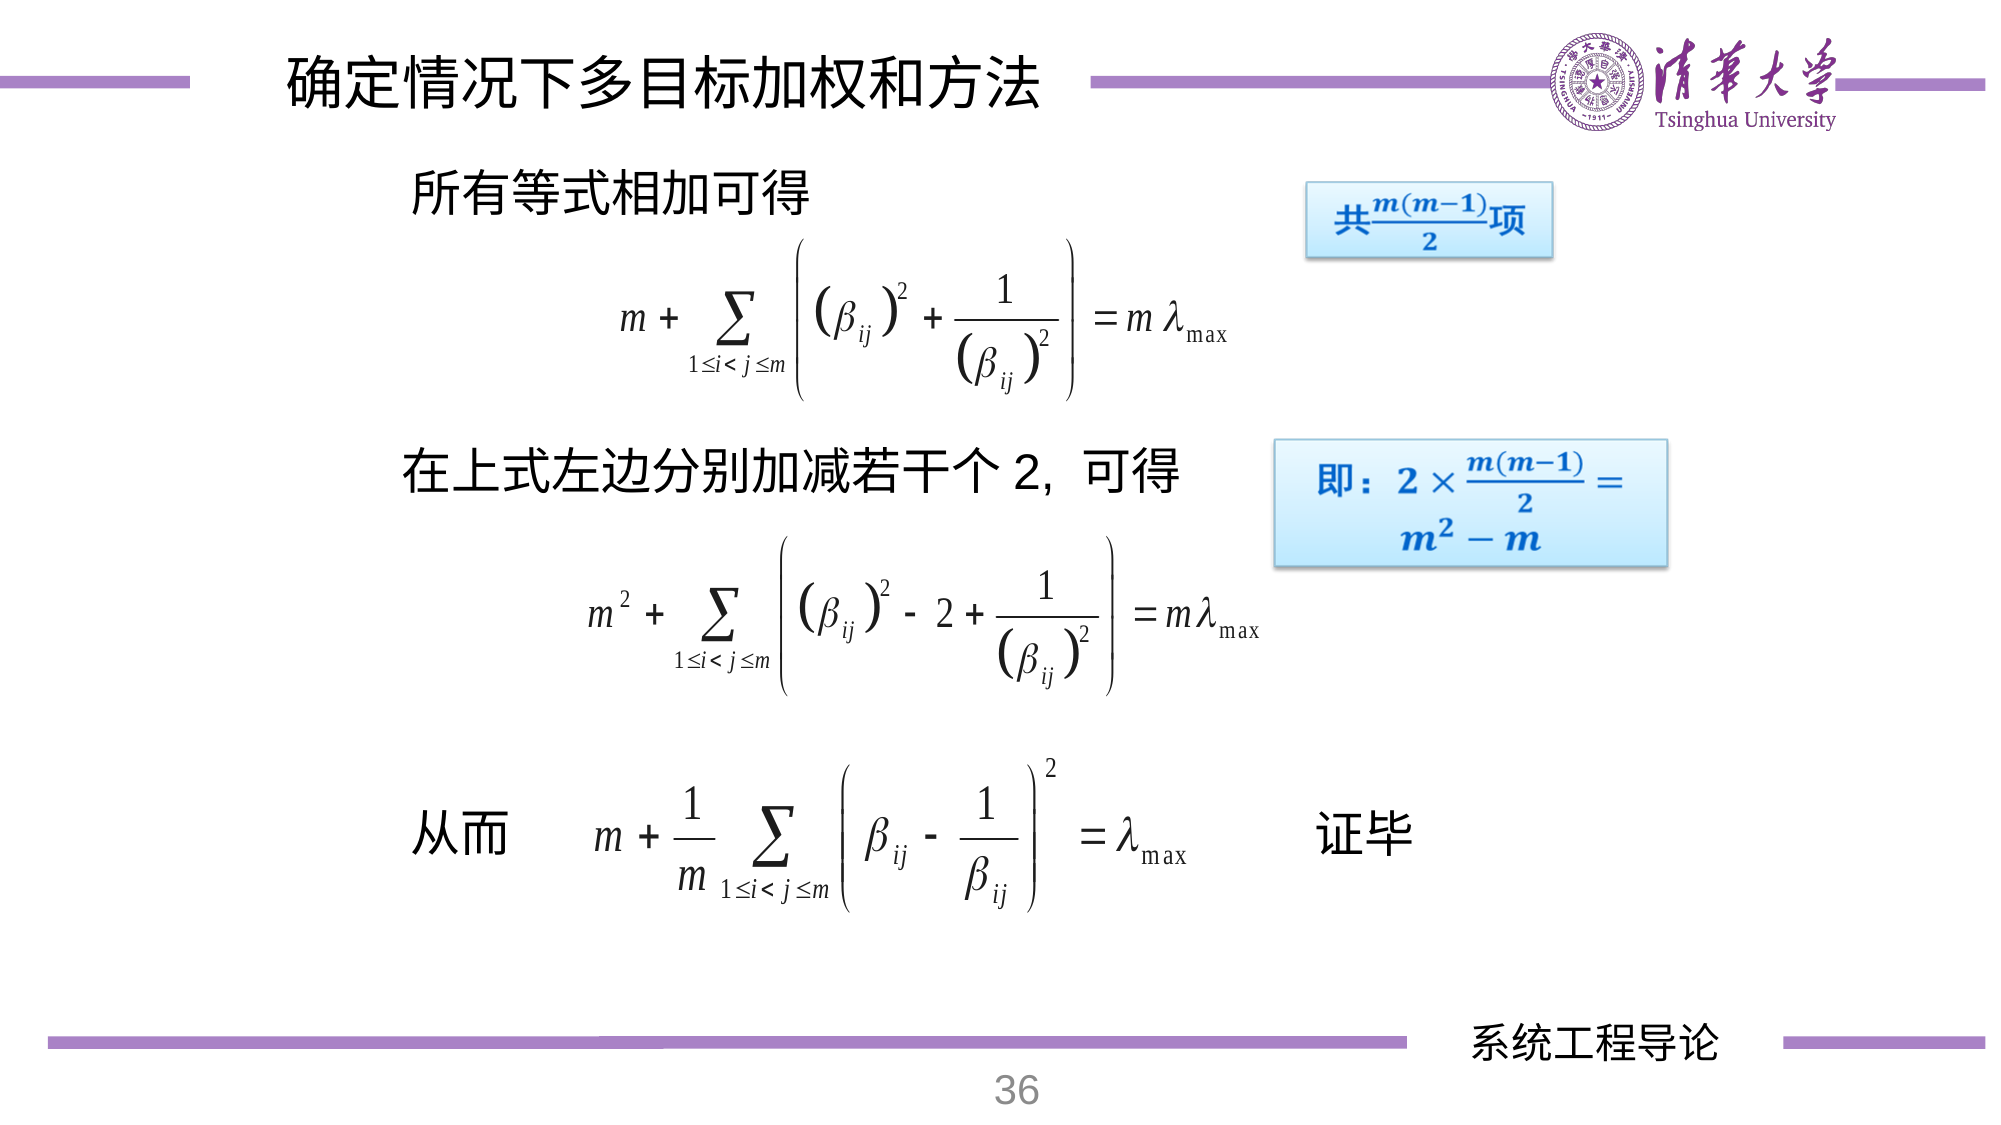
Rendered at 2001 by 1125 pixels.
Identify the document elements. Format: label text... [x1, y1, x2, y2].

text_box 从而 [395, 793, 525, 869]
text_box 在上式左边分别加减若干个2, 可得 [386, 432, 1196, 507]
picture [1655, 38, 1836, 131]
picture [579, 435, 1675, 702]
text_box 所有等式相加可得 [396, 154, 827, 229]
text_box 证毕 [1299, 795, 1430, 871]
picture [584, 742, 1199, 921]
picture [1550, 33, 1644, 131]
picture [1299, 178, 1560, 268]
picture [611, 229, 1236, 406]
